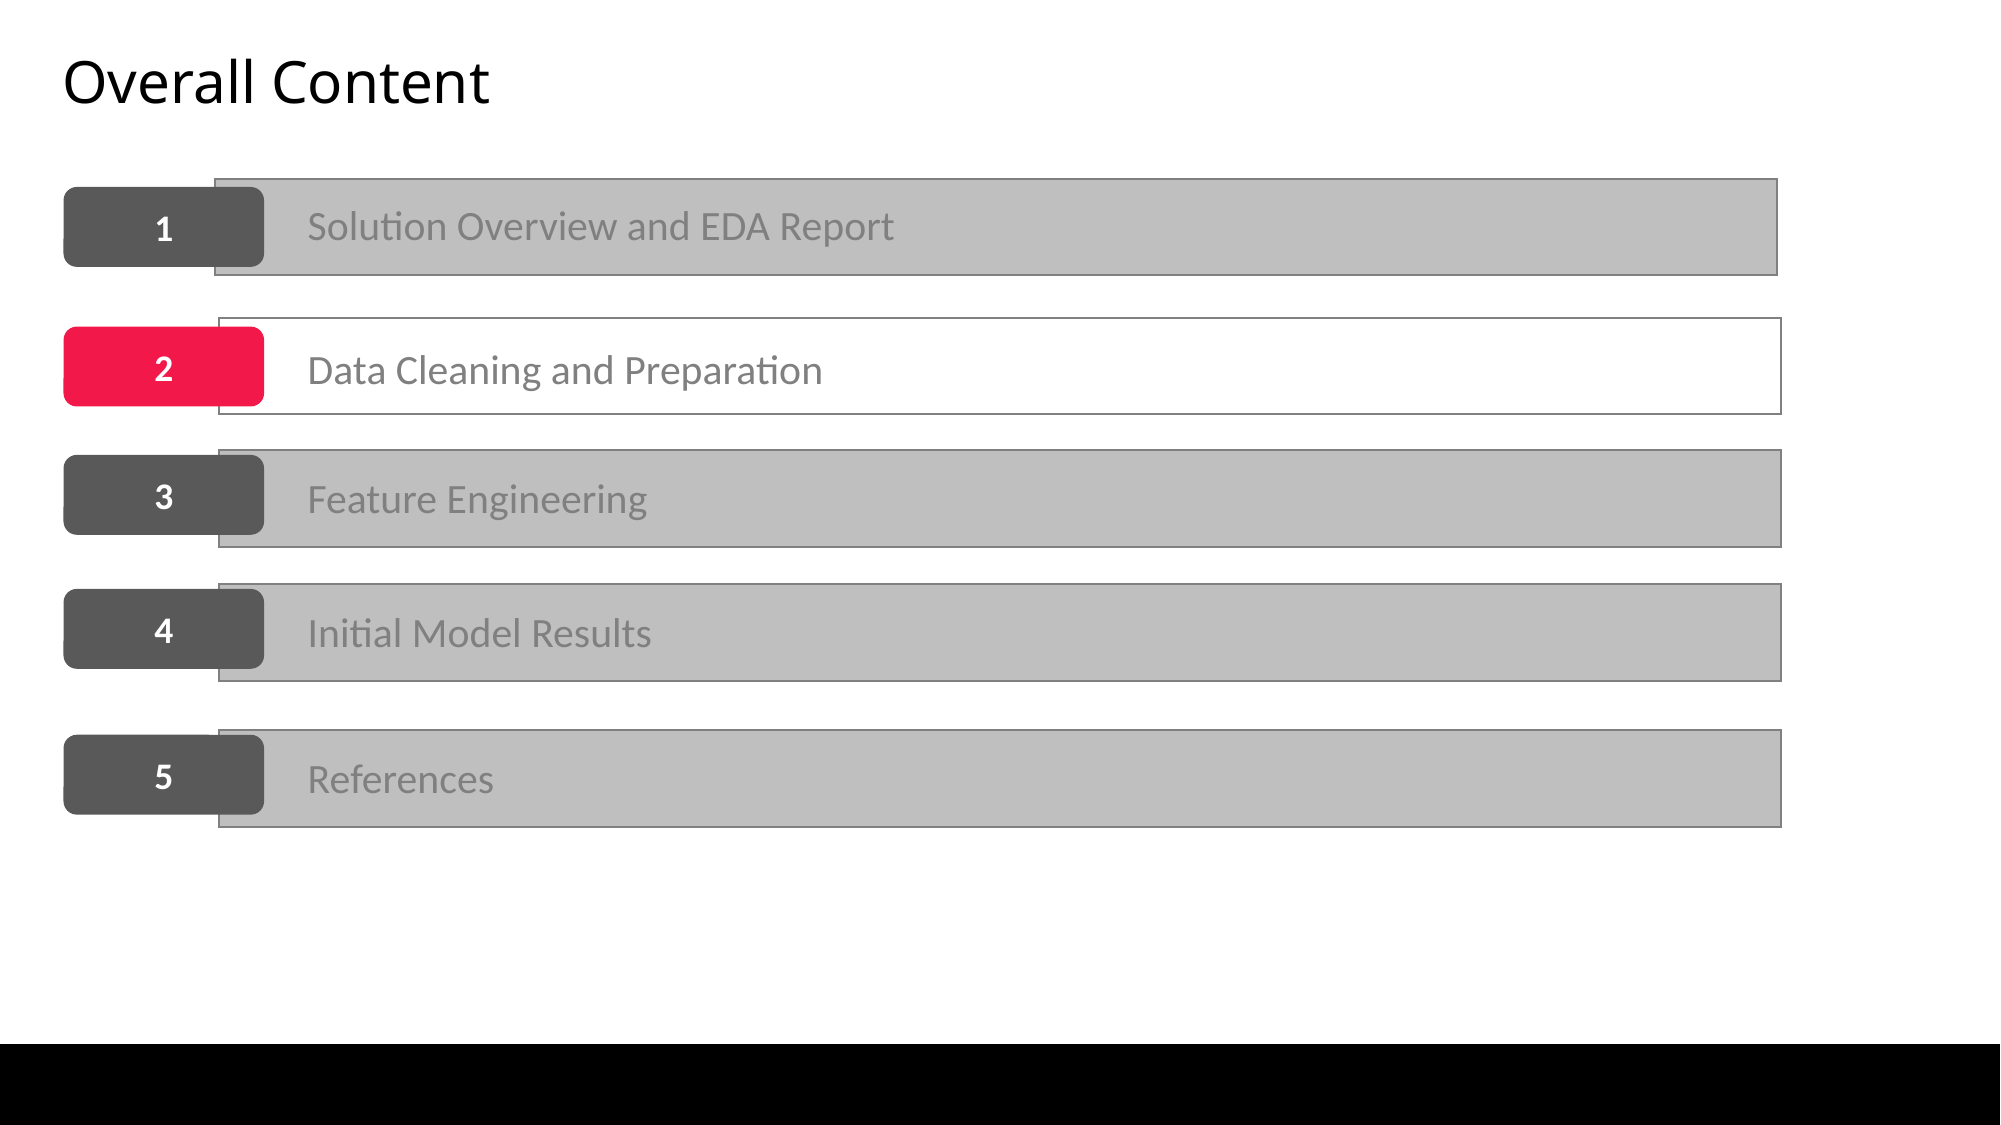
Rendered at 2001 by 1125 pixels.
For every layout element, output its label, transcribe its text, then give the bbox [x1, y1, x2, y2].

text_box 5 [62, 733, 266, 816]
text_box 1 [62, 185, 266, 268]
text_box 3 [62, 453, 266, 536]
text_box [214, 178, 1778, 276]
text_box Overall Content [47, 34, 1195, 124]
text_box Feature Engineering [292, 456, 1440, 545]
text_box Initial Model Results [292, 590, 1440, 679]
text_box [218, 449, 1782, 548]
text_box 4 [62, 587, 266, 670]
text_box Solution Overview and EDA Report [292, 182, 1440, 272]
text_box References [292, 736, 1440, 825]
text_box Data Cleaning and Preparation [292, 326, 1440, 416]
text_box 2 [62, 325, 266, 408]
text_box [218, 583, 1782, 682]
text_box [218, 317, 1782, 415]
text_box [218, 729, 1782, 828]
text_box [0, 1044, 2000, 1125]
